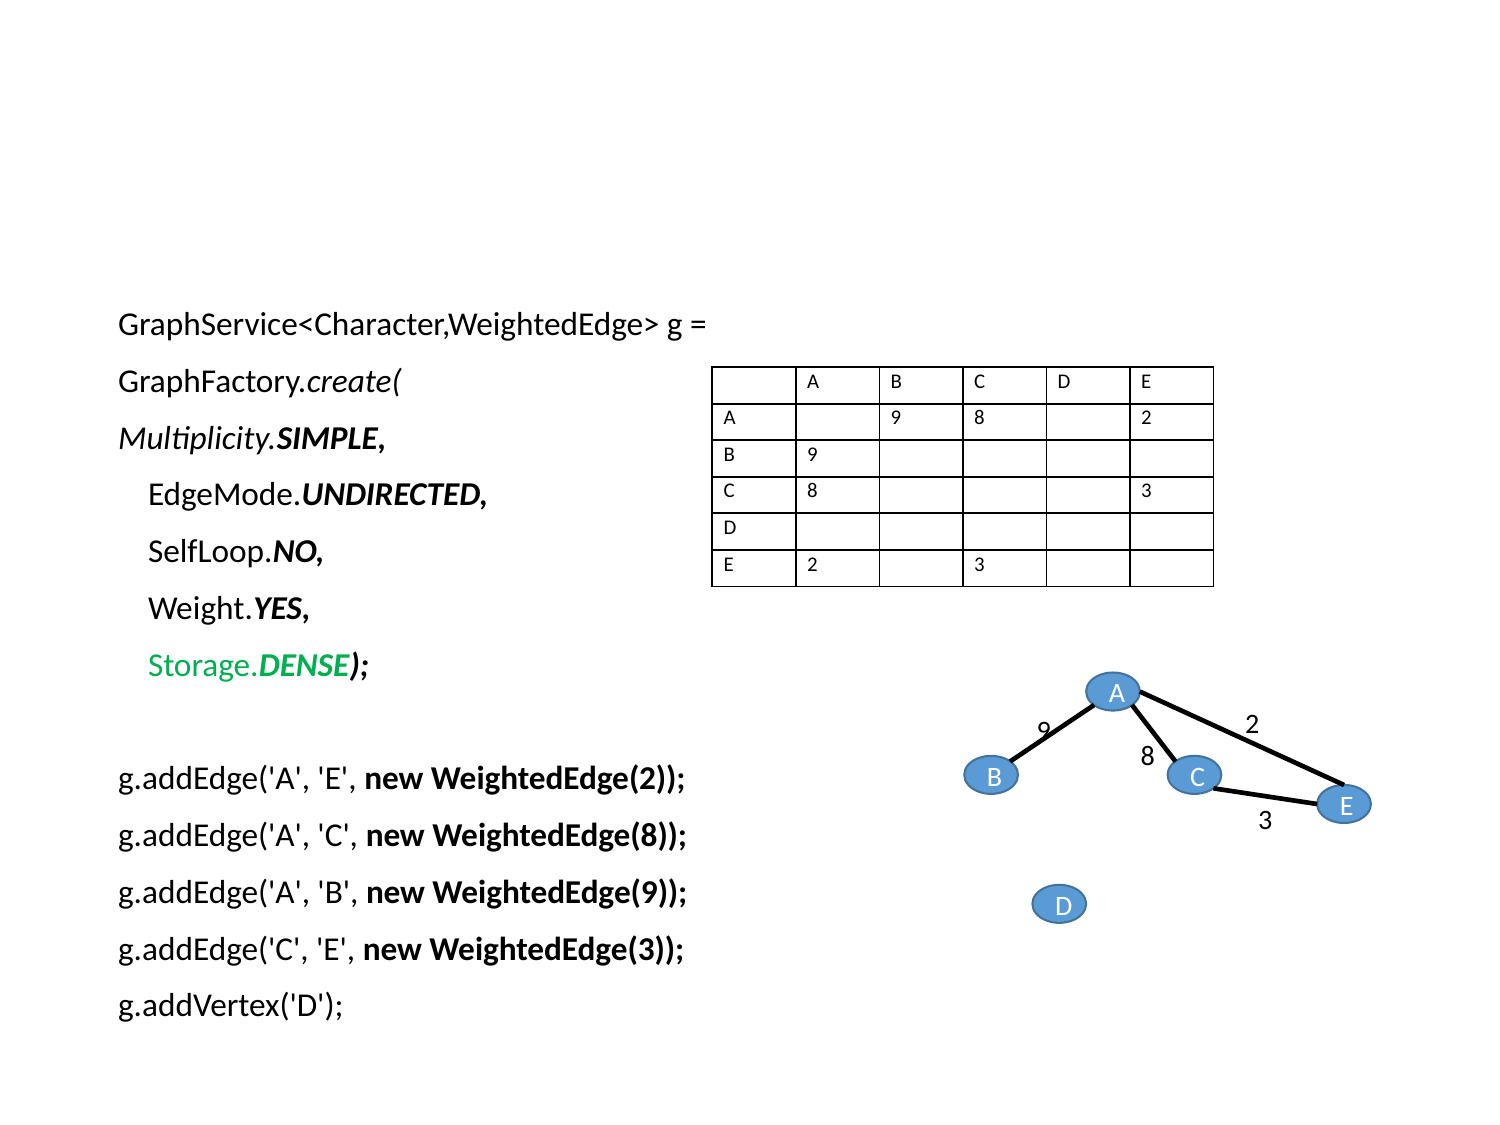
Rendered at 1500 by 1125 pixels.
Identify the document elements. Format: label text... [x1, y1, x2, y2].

table_cell [1047, 405, 1129, 439]
table_cell [1131, 514, 1213, 549]
table_header B [880, 368, 962, 403]
table_cell [964, 441, 1046, 476]
table_cell 3 [1131, 478, 1213, 512]
table_cell [880, 514, 962, 549]
table_cell 9 [797, 441, 879, 476]
table_header A [797, 368, 879, 403]
table_cell A [713, 405, 795, 439]
table_cell [1047, 441, 1129, 476]
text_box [964, 672, 1371, 923]
table_header C [964, 368, 1046, 403]
table_cell [964, 478, 1046, 512]
table_cell B [713, 441, 795, 476]
table_cell C [713, 478, 795, 512]
table_cell [880, 551, 962, 586]
table_cell 9 [880, 405, 962, 439]
table_cell [1047, 514, 1129, 549]
table_cell [1131, 551, 1213, 586]
table_header [713, 368, 795, 403]
table_header D [1047, 368, 1129, 403]
table_cell 2 [1131, 405, 1213, 439]
table_cell [880, 441, 962, 476]
table_cell [964, 514, 1046, 549]
table_cell E [713, 551, 795, 586]
list GraphService<Character,WeightedEdge> g = GraphFactory.create( Multiplicity.SIMPLE, EdgeMode.UNDIRECTED, SelfLoop.NO, Weight.YES, Storage.DENSE); g.addEdge('A', 'E', new WeightedEdge(2)); g.addEdge('A', 'C', new WeightedEdge(8)); g.addEdge('A', 'B', new WeightedEdge(9)); g.addEdge('C', 'E', new WeightedEdge(3)); g.addVertex('D'); [103, 299, 1397, 1014]
table_cell [1047, 478, 1129, 512]
table_header E [1131, 368, 1213, 403]
table_cell 8 [964, 405, 1046, 439]
table_cell 3 [964, 551, 1046, 586]
table_cell [797, 405, 879, 439]
table_cell D [713, 514, 795, 549]
table_cell 2 [797, 551, 879, 586]
table_cell [797, 514, 879, 549]
table_cell 8 [797, 478, 879, 512]
table_cell [1047, 551, 1129, 586]
table_cell [880, 478, 962, 512]
table_cell [1131, 441, 1213, 476]
